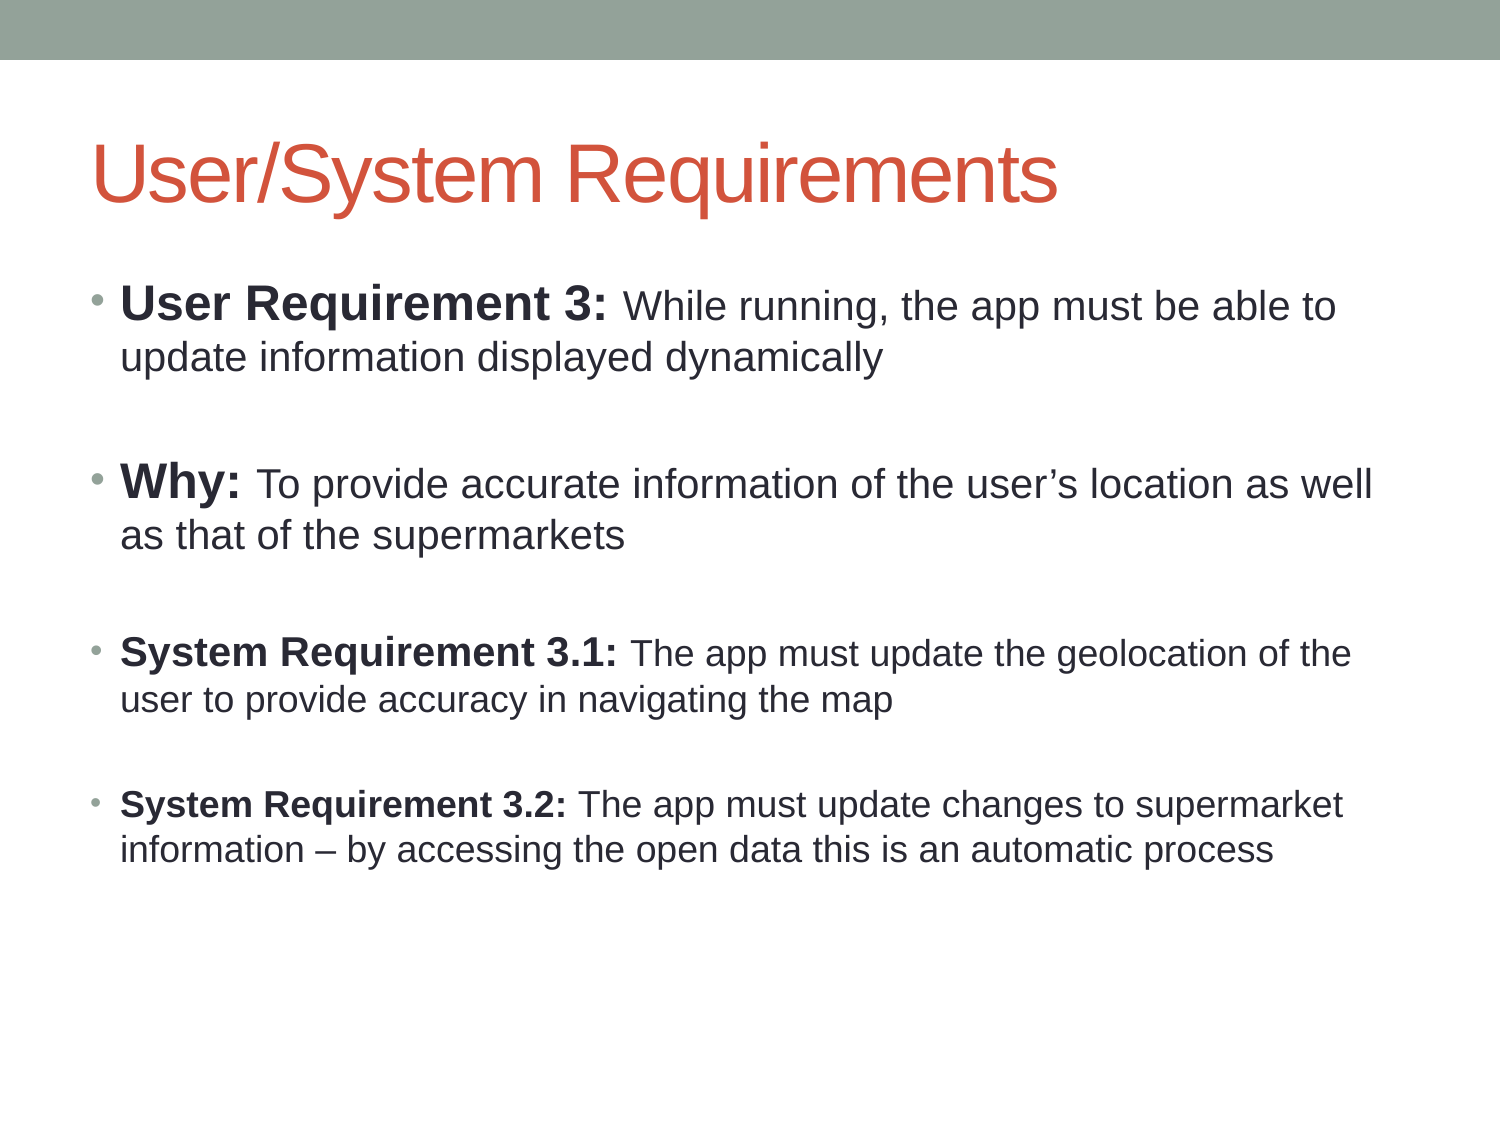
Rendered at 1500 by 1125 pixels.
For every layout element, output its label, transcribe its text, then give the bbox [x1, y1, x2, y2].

title User/System Requirements [75, 87, 1425, 250]
list User Requirement 3: While running, the app must be able to update information displayed dynamically Why: To provide accurate information of the user’s location as well as that of the supermarkets System Requirement 3.1: The app must update the geolocation of the user to provide accuracy in navigating the map System Requirement 3.2: The app must update changes to supermarket information – by accessing the open data this is an automatic process [75, 262, 1425, 1063]
